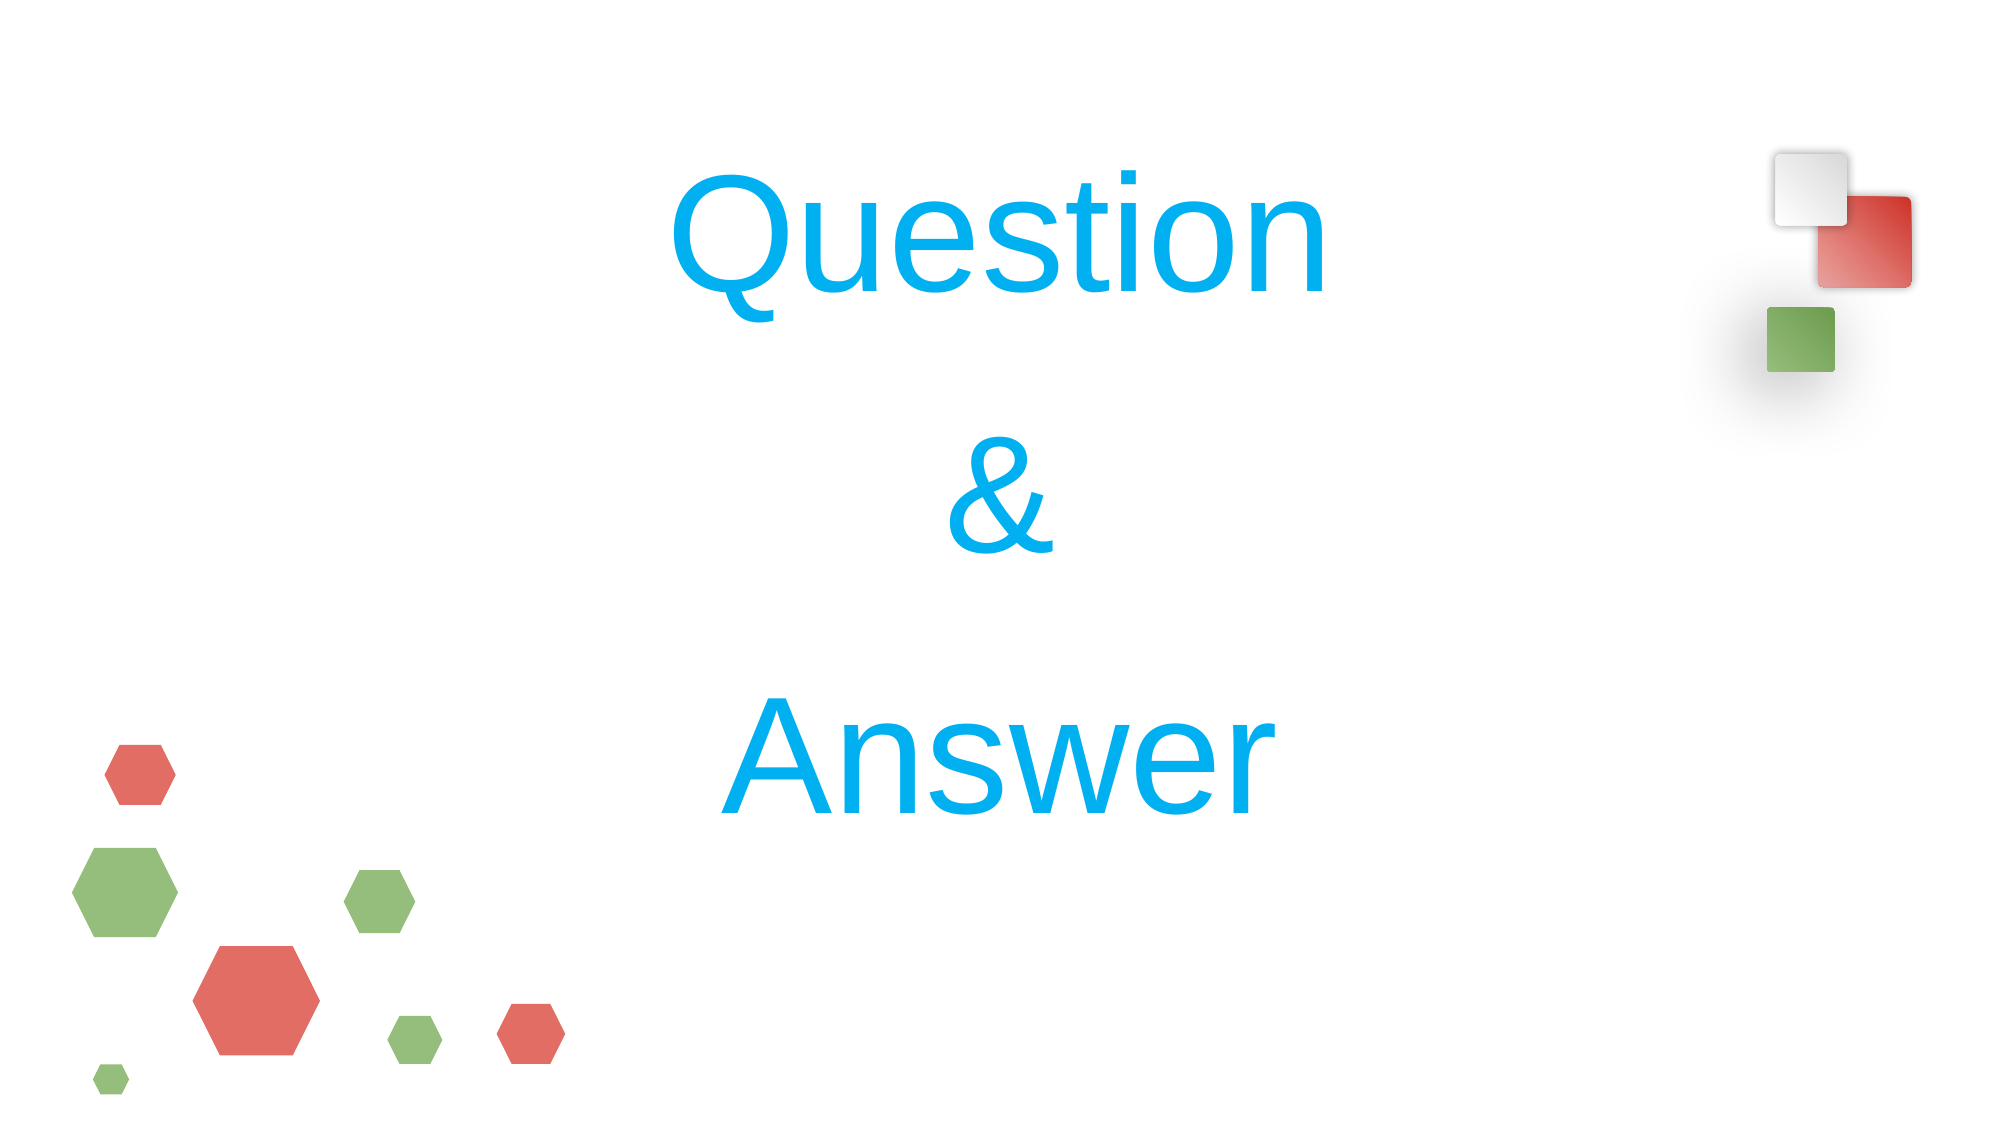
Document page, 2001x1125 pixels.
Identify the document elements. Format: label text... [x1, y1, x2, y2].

list Question & Answer [154, 76, 1846, 1049]
